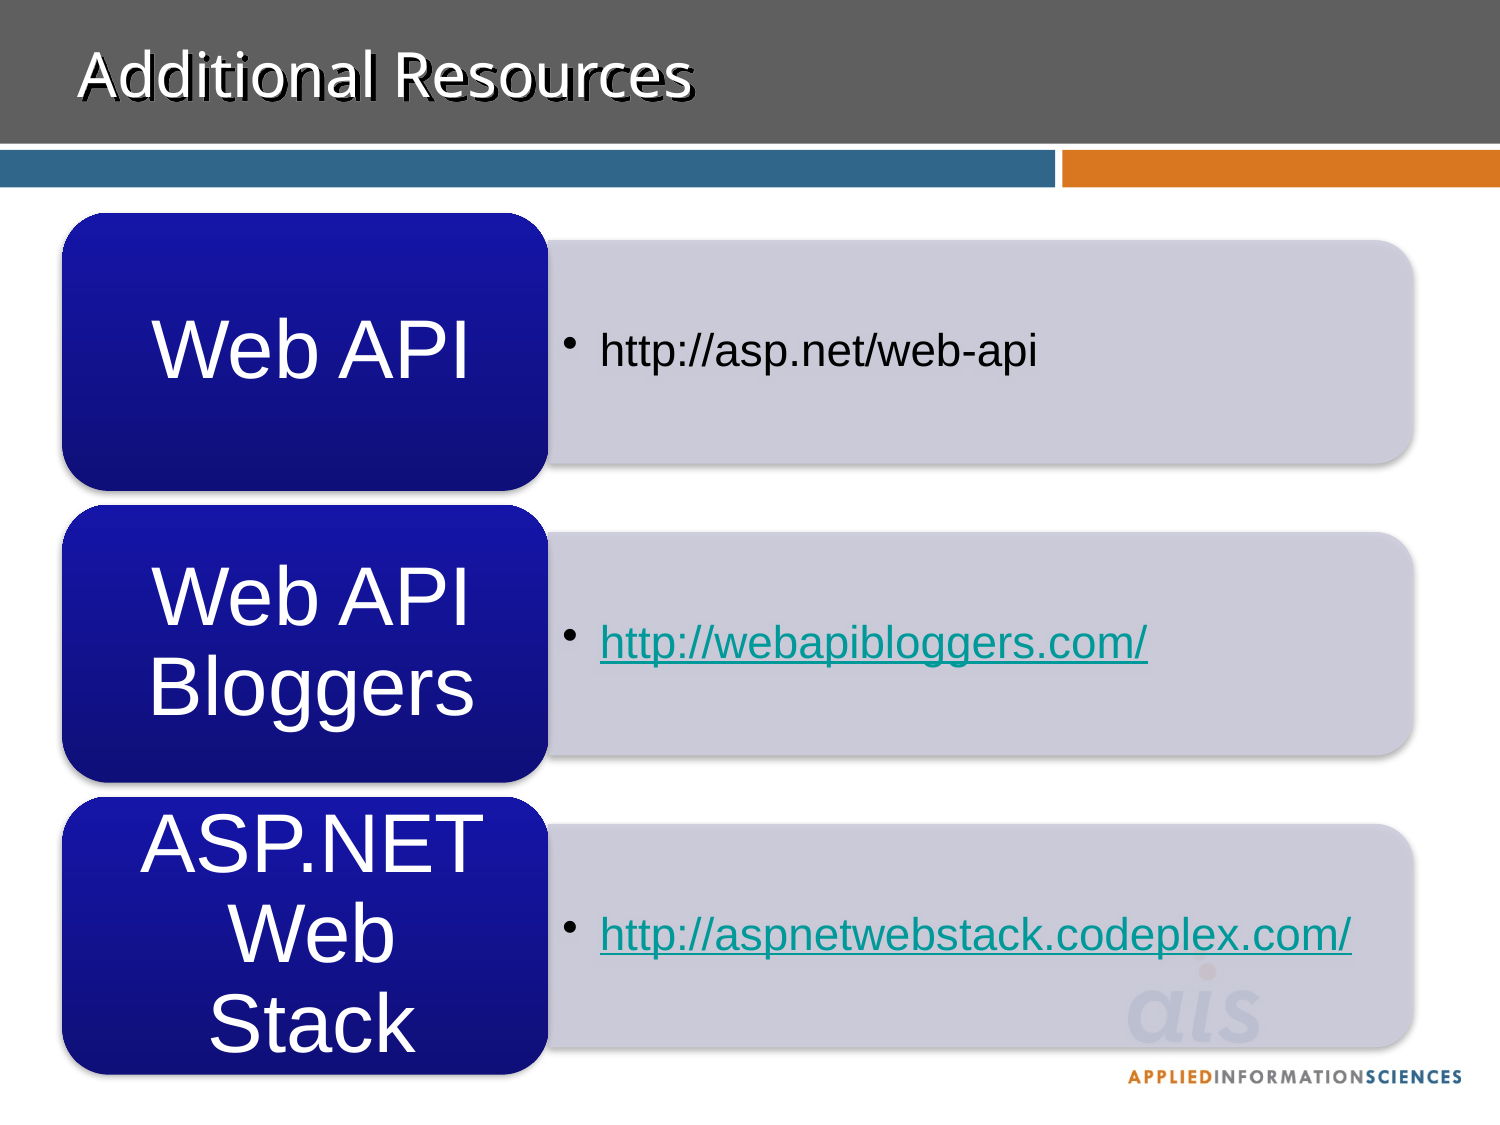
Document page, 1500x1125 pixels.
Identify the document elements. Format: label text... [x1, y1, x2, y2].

title Additional Resources [62, 12, 1426, 133]
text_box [62, 212, 1413, 1075]
picture [1125, 938, 1463, 1088]
